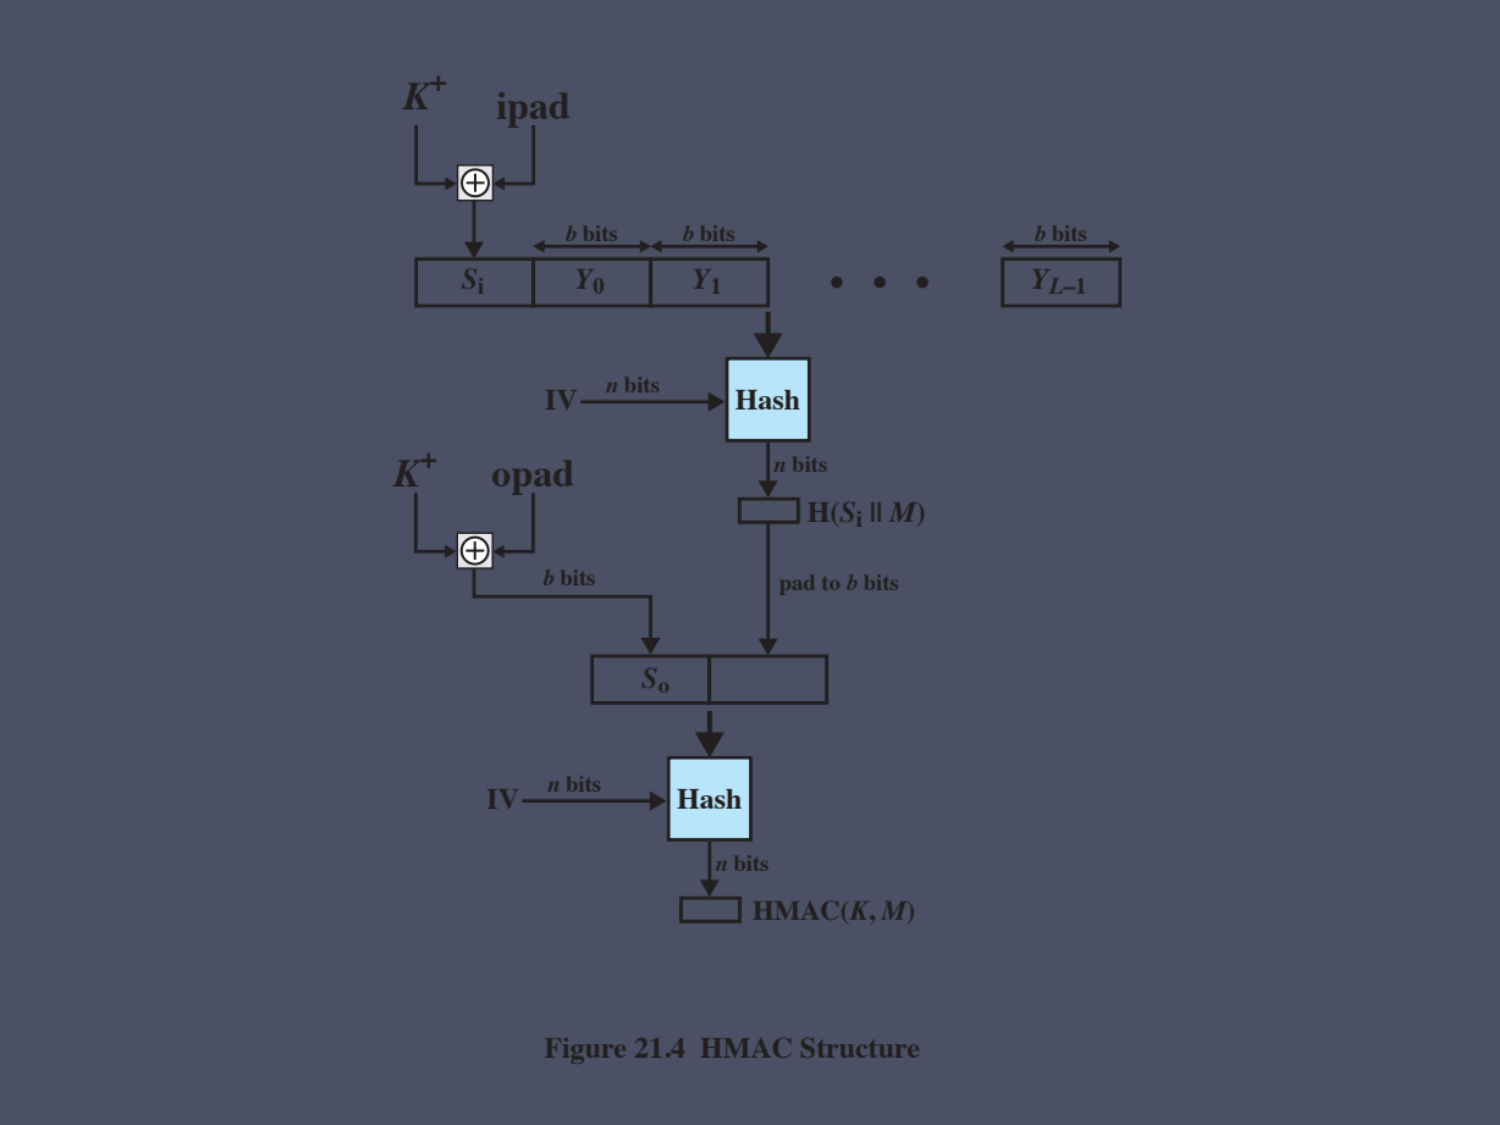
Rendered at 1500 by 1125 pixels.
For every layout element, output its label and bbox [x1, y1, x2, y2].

picture [312, 18, 1188, 1105]
